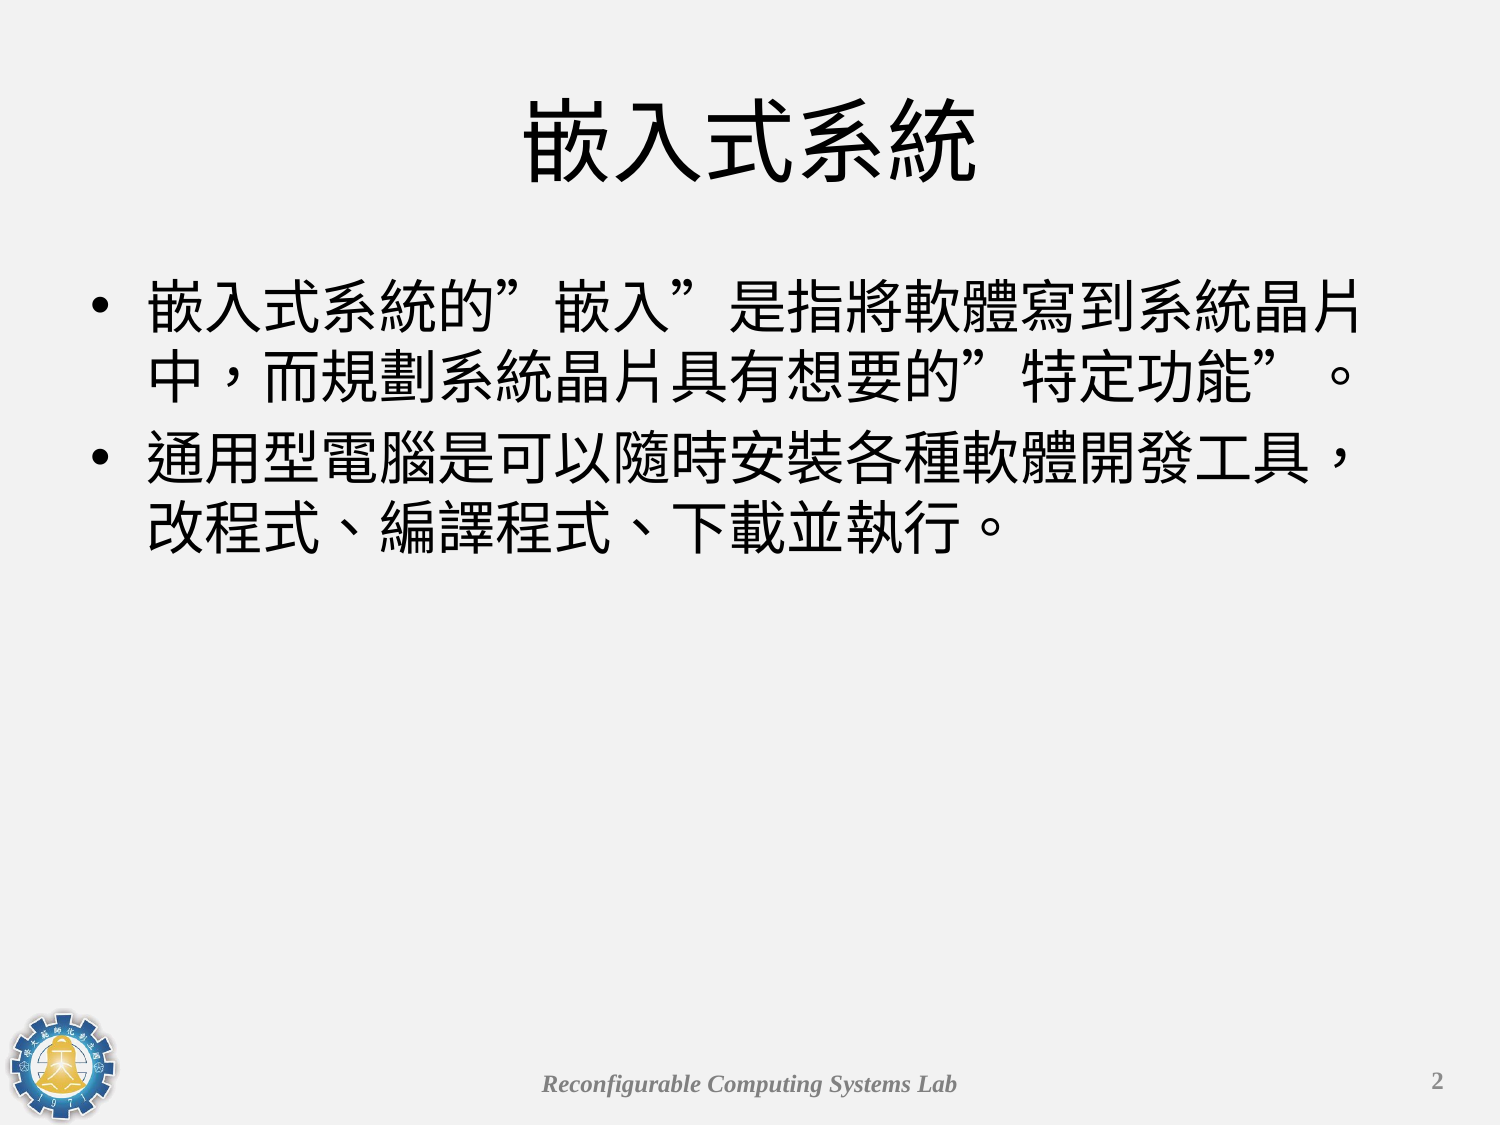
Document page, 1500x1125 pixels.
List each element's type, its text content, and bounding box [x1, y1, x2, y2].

list 嵌入式系統的”嵌入”是指將軟體寫到系統晶片中，而規劃系統晶片具有想要的”特定功能”。 通用型電腦是可以隨時安裝各種軟體開發工具，改程式、編譯程式、下載並執行。 [75, 262, 1425, 1005]
slide_number 2 [1128, 1057, 1459, 1103]
title 嵌入式系統 [75, 45, 1425, 233]
